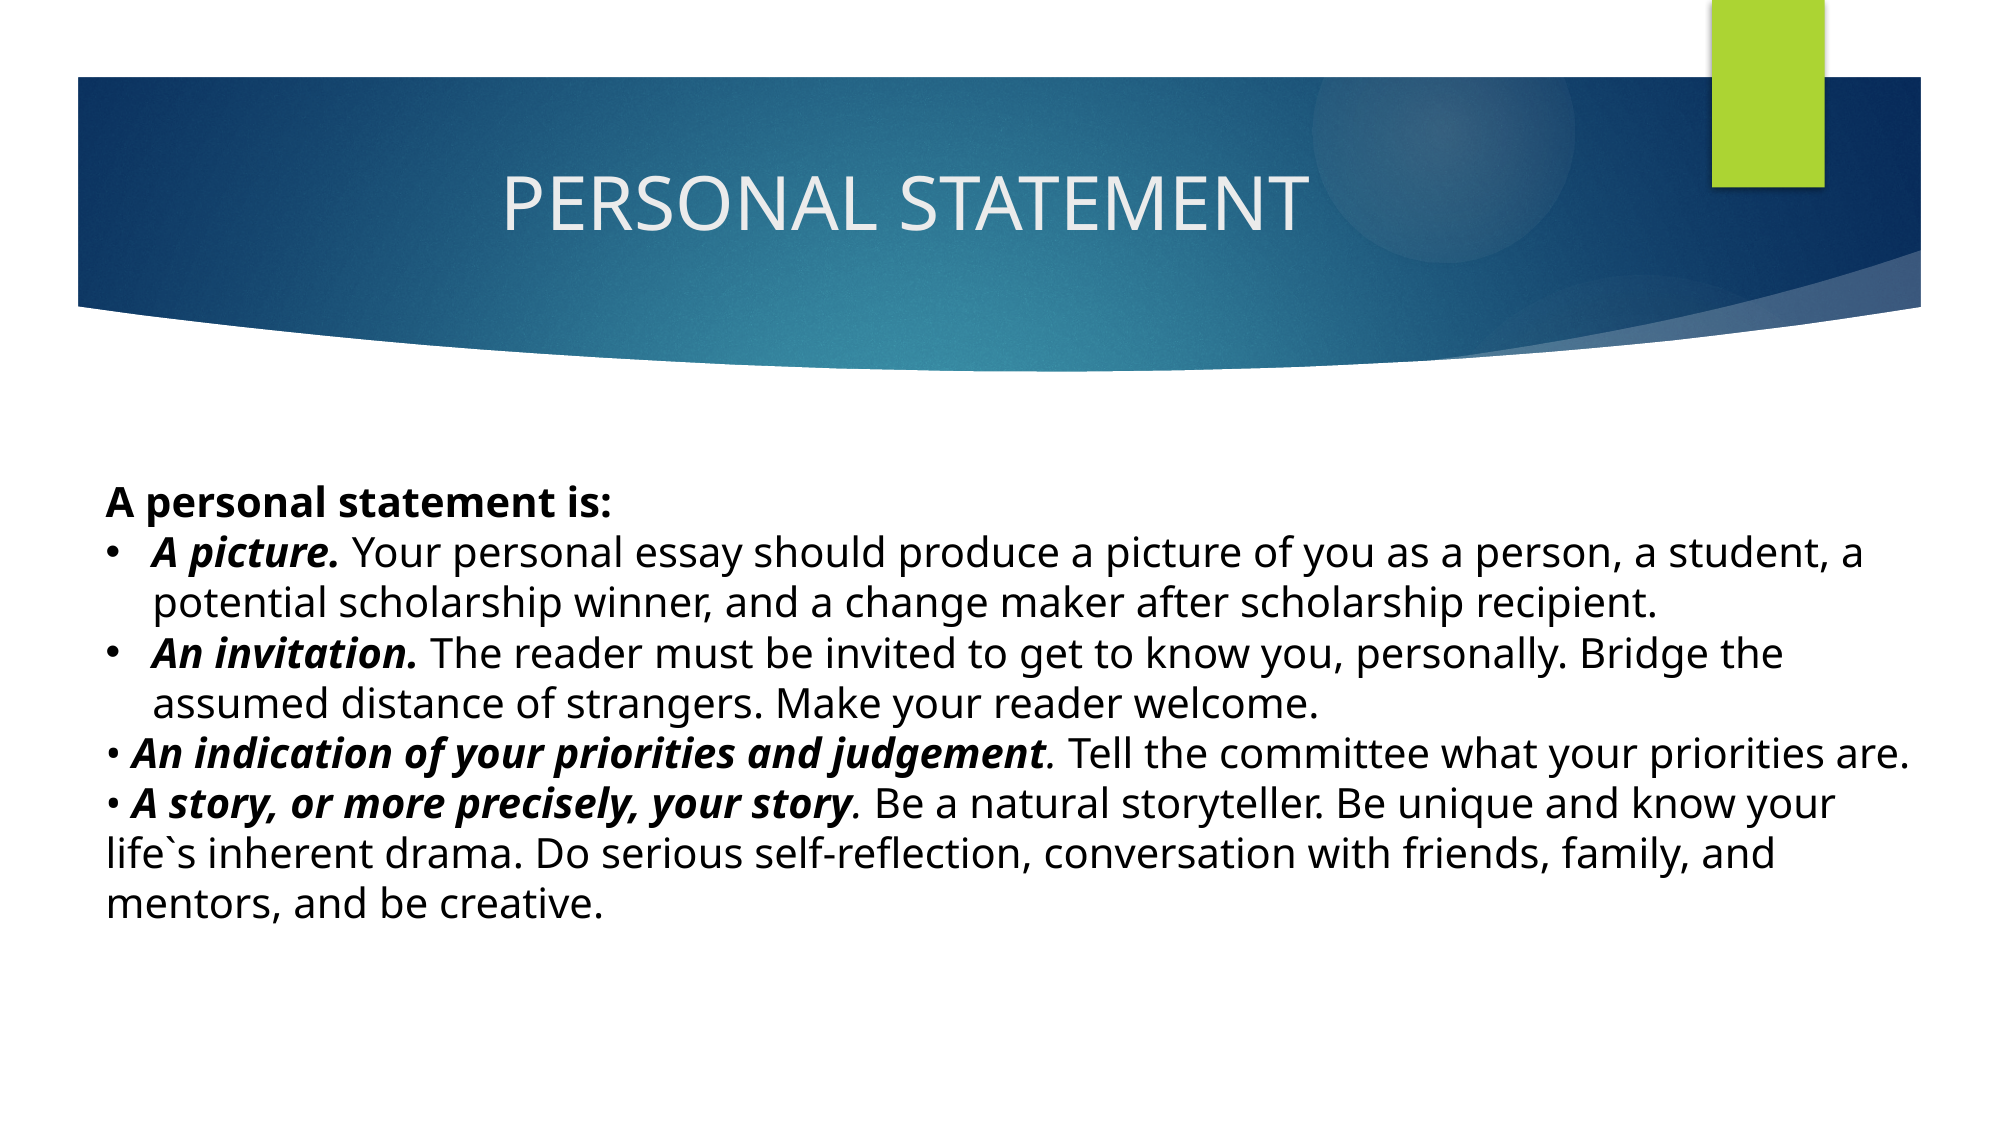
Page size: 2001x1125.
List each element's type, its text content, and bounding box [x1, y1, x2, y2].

text_box A personal statement is: A picture. Your personal essay should produce a picture of you as a person, a student, a potential scholarship winner, and a change maker after scholarship recipient. An invitation. The reader must be invited to get to know you, personally. Bridge the assumed distance of strangers. Make your reader welcome. • An indication of your priorities and judgement. Tell the committee what your priorities are. • A story, or more precisely, your story. Be a natural storyteller. Be unique and know your life`s inherent drama. Do serious self-reflection, conversation with friends, family, and mentors, and be creative. [90, 368, 1929, 934]
title PERSONAL STATEMENT [187, 142, 1625, 259]
